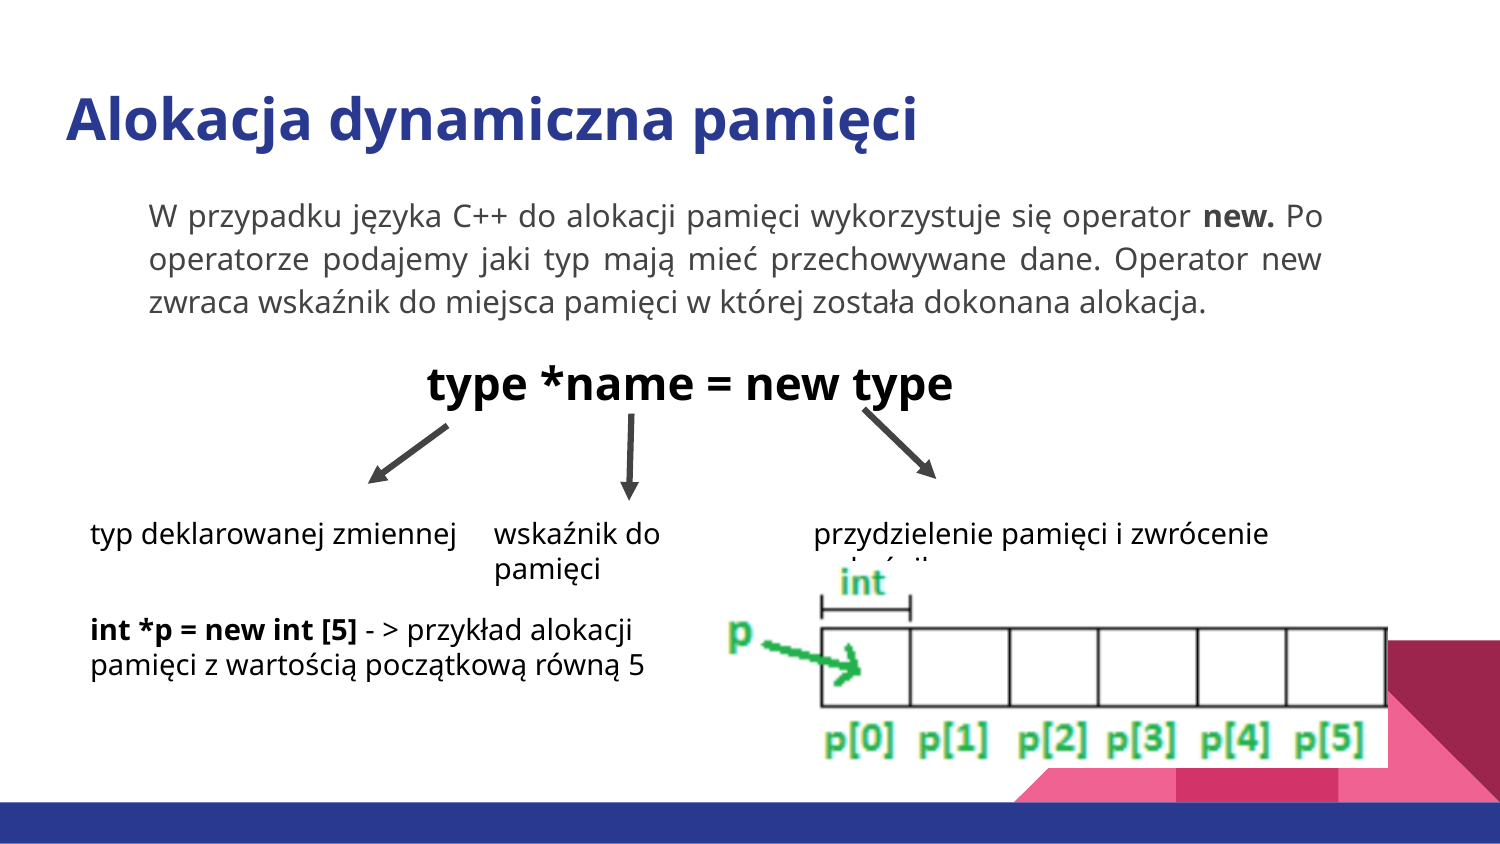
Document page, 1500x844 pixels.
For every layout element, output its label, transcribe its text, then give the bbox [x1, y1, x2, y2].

text_box wskaźnik do pamięci [478, 500, 779, 601]
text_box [628, 413, 632, 501]
list W przypadku języka C++ do alokacji pamięci wykorzystuje się operator new. Po operatorze podajemy jaki typ mają mieć przechowywane dane. Operator new zwraca wskaźnik do miejsca pamięci w której została dokonana alokacja. [133, 175, 1339, 340]
title Alokacja dynamiczna pamięci [51, 67, 1449, 167]
text_box type *name = new type [411, 339, 1038, 425]
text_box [863, 408, 937, 480]
text_box typ deklarowanej zmiennej [74, 500, 478, 566]
picture [718, 561, 1388, 769]
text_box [367, 425, 448, 484]
text_box przydzielenie pamięci i zwrócenie wskaźnika [798, 500, 1425, 601]
text_box int *p = new int [5] - > przykład alokacji pamięci z wartością początkową równą 5 [75, 596, 702, 697]
